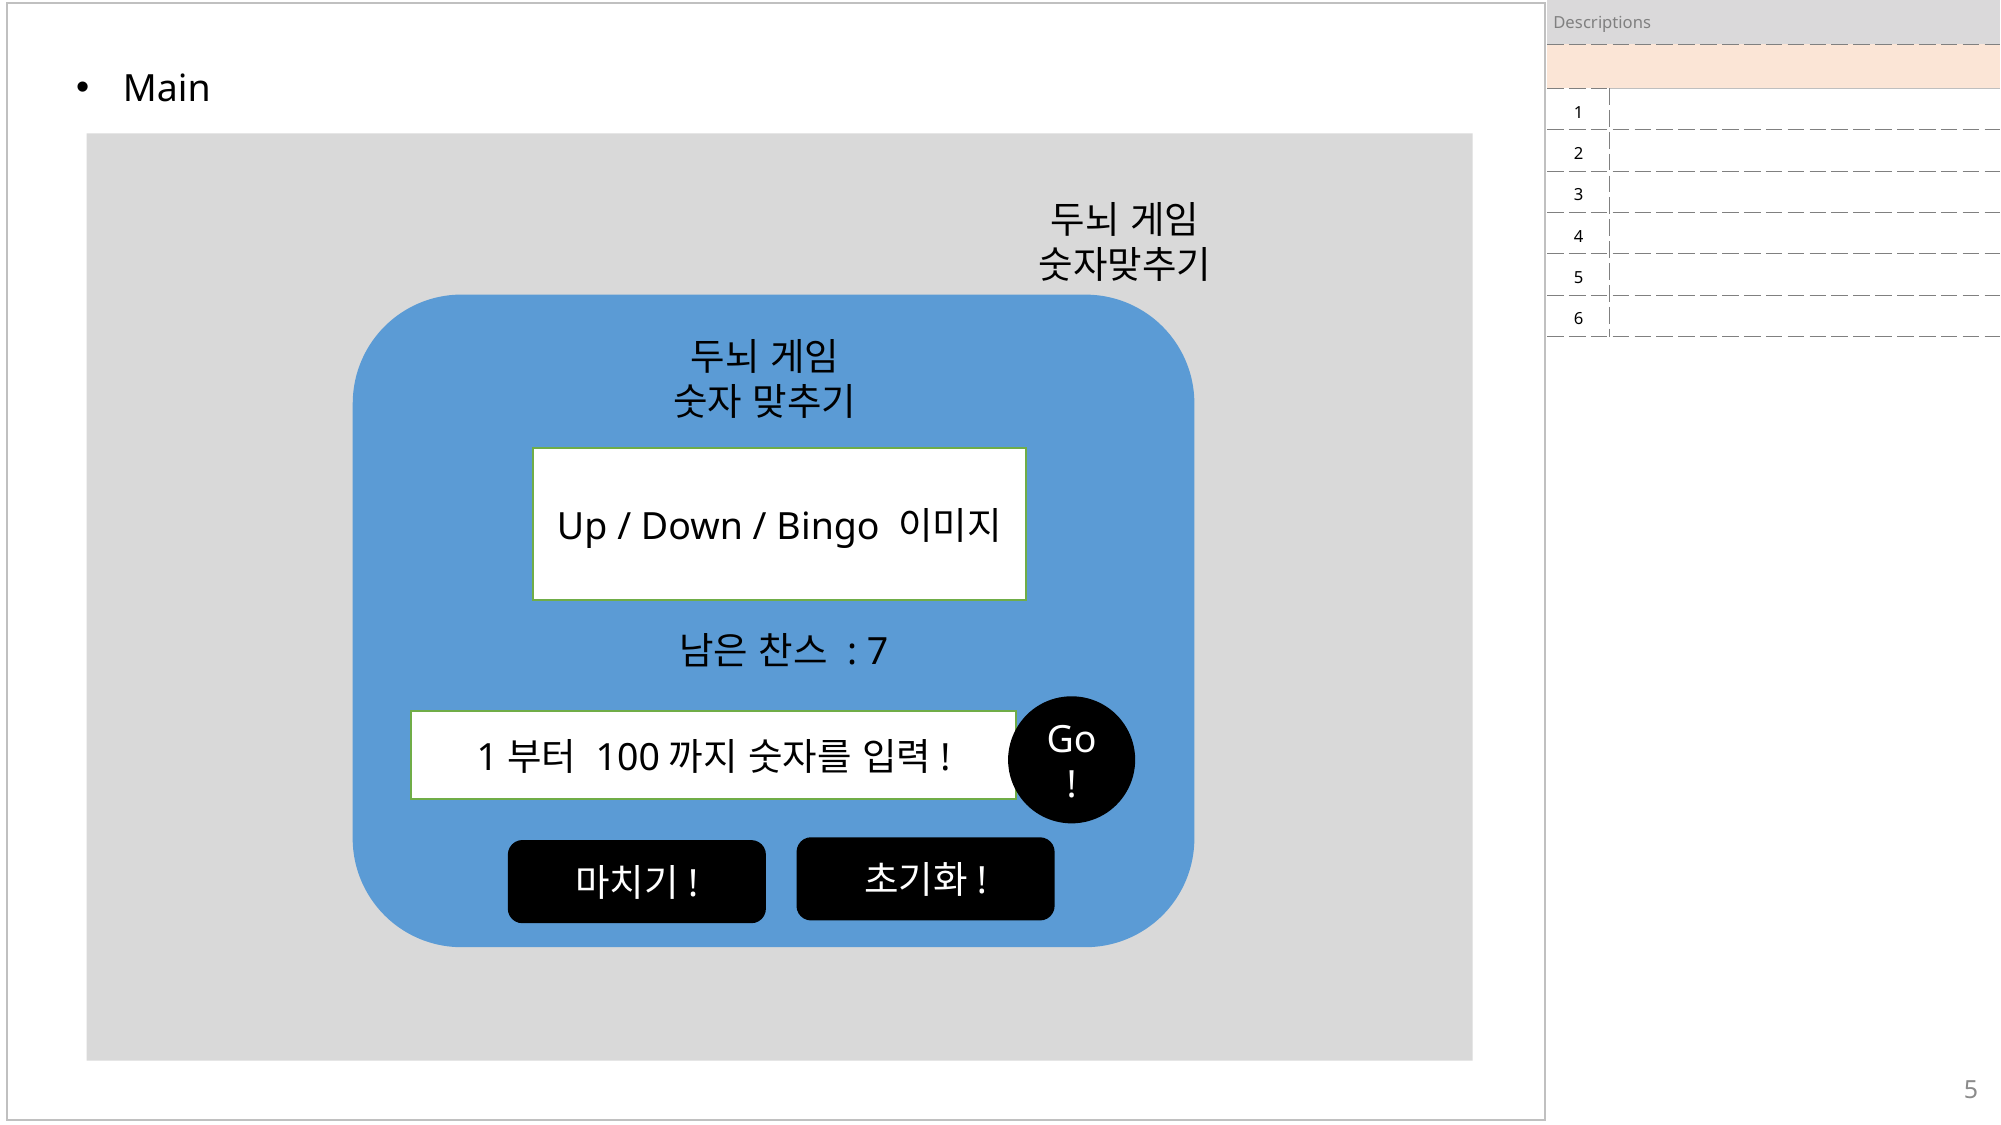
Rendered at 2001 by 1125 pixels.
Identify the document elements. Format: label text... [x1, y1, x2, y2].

text_box 남은 찬스 : 7 [664, 619, 904, 679]
text_box 두뇌 게임 숫자 맞추기 [658, 325, 872, 431]
text_box Go! [1008, 696, 1136, 824]
text_box 마치기! [507, 840, 766, 924]
table_cell [1609, 212, 2000, 254]
text_box Up / Down / Bingo 이미지 [532, 447, 1027, 601]
text_box 1부터 100까지 숫자를 입력! [410, 710, 1017, 800]
table_cell [1609, 254, 2000, 295]
text_box 두뇌 게임 숫자맞추기 [1023, 188, 1227, 294]
table_header Descriptions [1547, 0, 2000, 44]
table_cell 6 [1547, 295, 1609, 337]
text_box Main [61, 33, 1062, 117]
table_cell 5 [1547, 254, 1609, 295]
table_cell 2 [1547, 130, 1609, 171]
table_cell 4 [1547, 212, 1609, 254]
table_cell 1 [1547, 88, 1609, 130]
table_cell [1609, 89, 2000, 130]
table_cell [1609, 130, 2000, 171]
text_box [85, 132, 1474, 1062]
slide_number 5 [1543, 1060, 1993, 1121]
table_cell [1547, 44, 2000, 88]
text_box [351, 293, 1196, 949]
table_cell [1609, 171, 2000, 212]
table_cell [1609, 295, 2000, 337]
table_cell 3 [1547, 171, 1609, 212]
text_box 초기화! [796, 837, 1055, 921]
